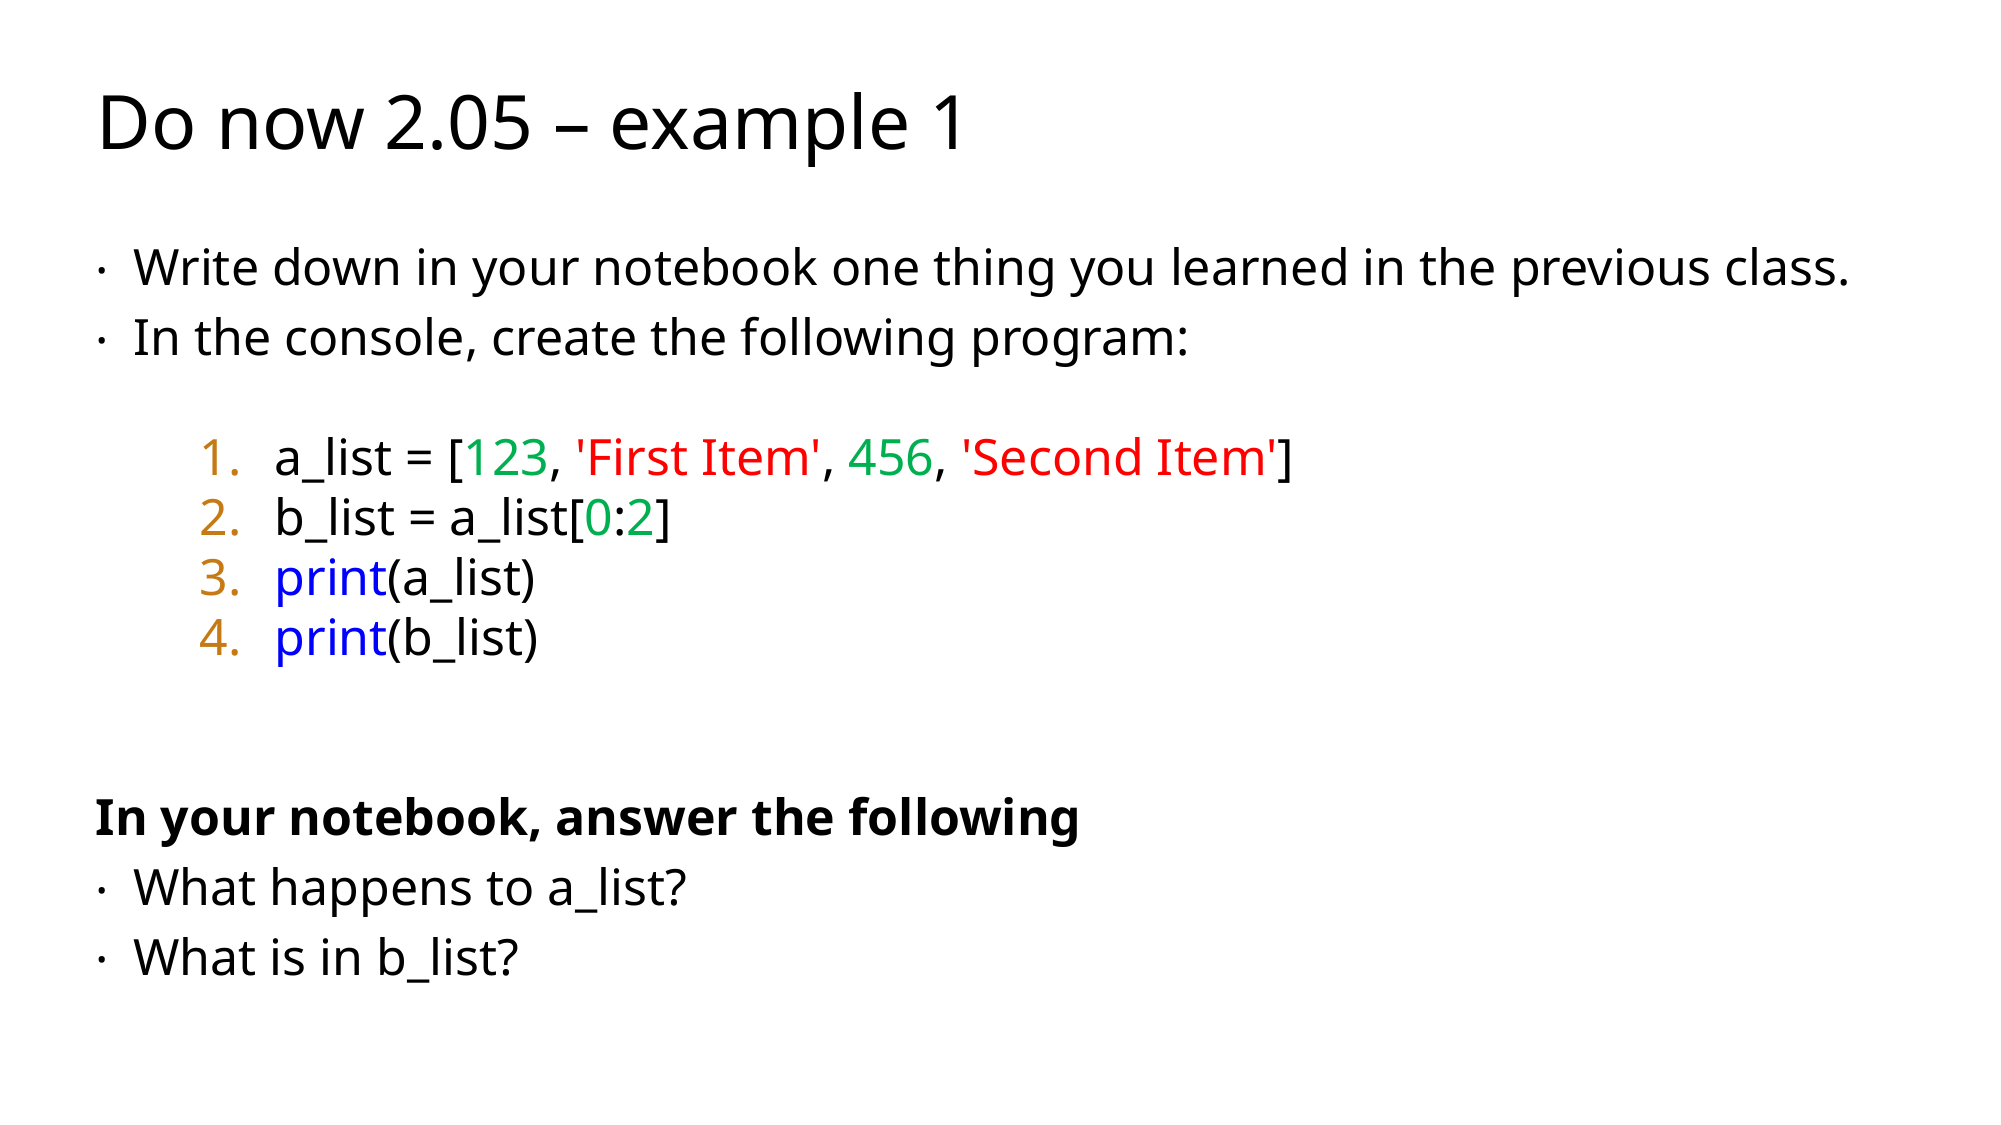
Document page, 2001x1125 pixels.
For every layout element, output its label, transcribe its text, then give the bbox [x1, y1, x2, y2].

list Write down in your notebook one thing you learned in the previous class. In the console, create the following program: a_list = [123, 'First Item', 456, 'Second Item'] b_list = a_list[0:2] print(a_list) print(b_list) In your notebook, answer the following What happens to a_list? What is in b_list? [95, 235, 1904, 986]
title Do now 2.05 – example 1 [96, 75, 1904, 235]
